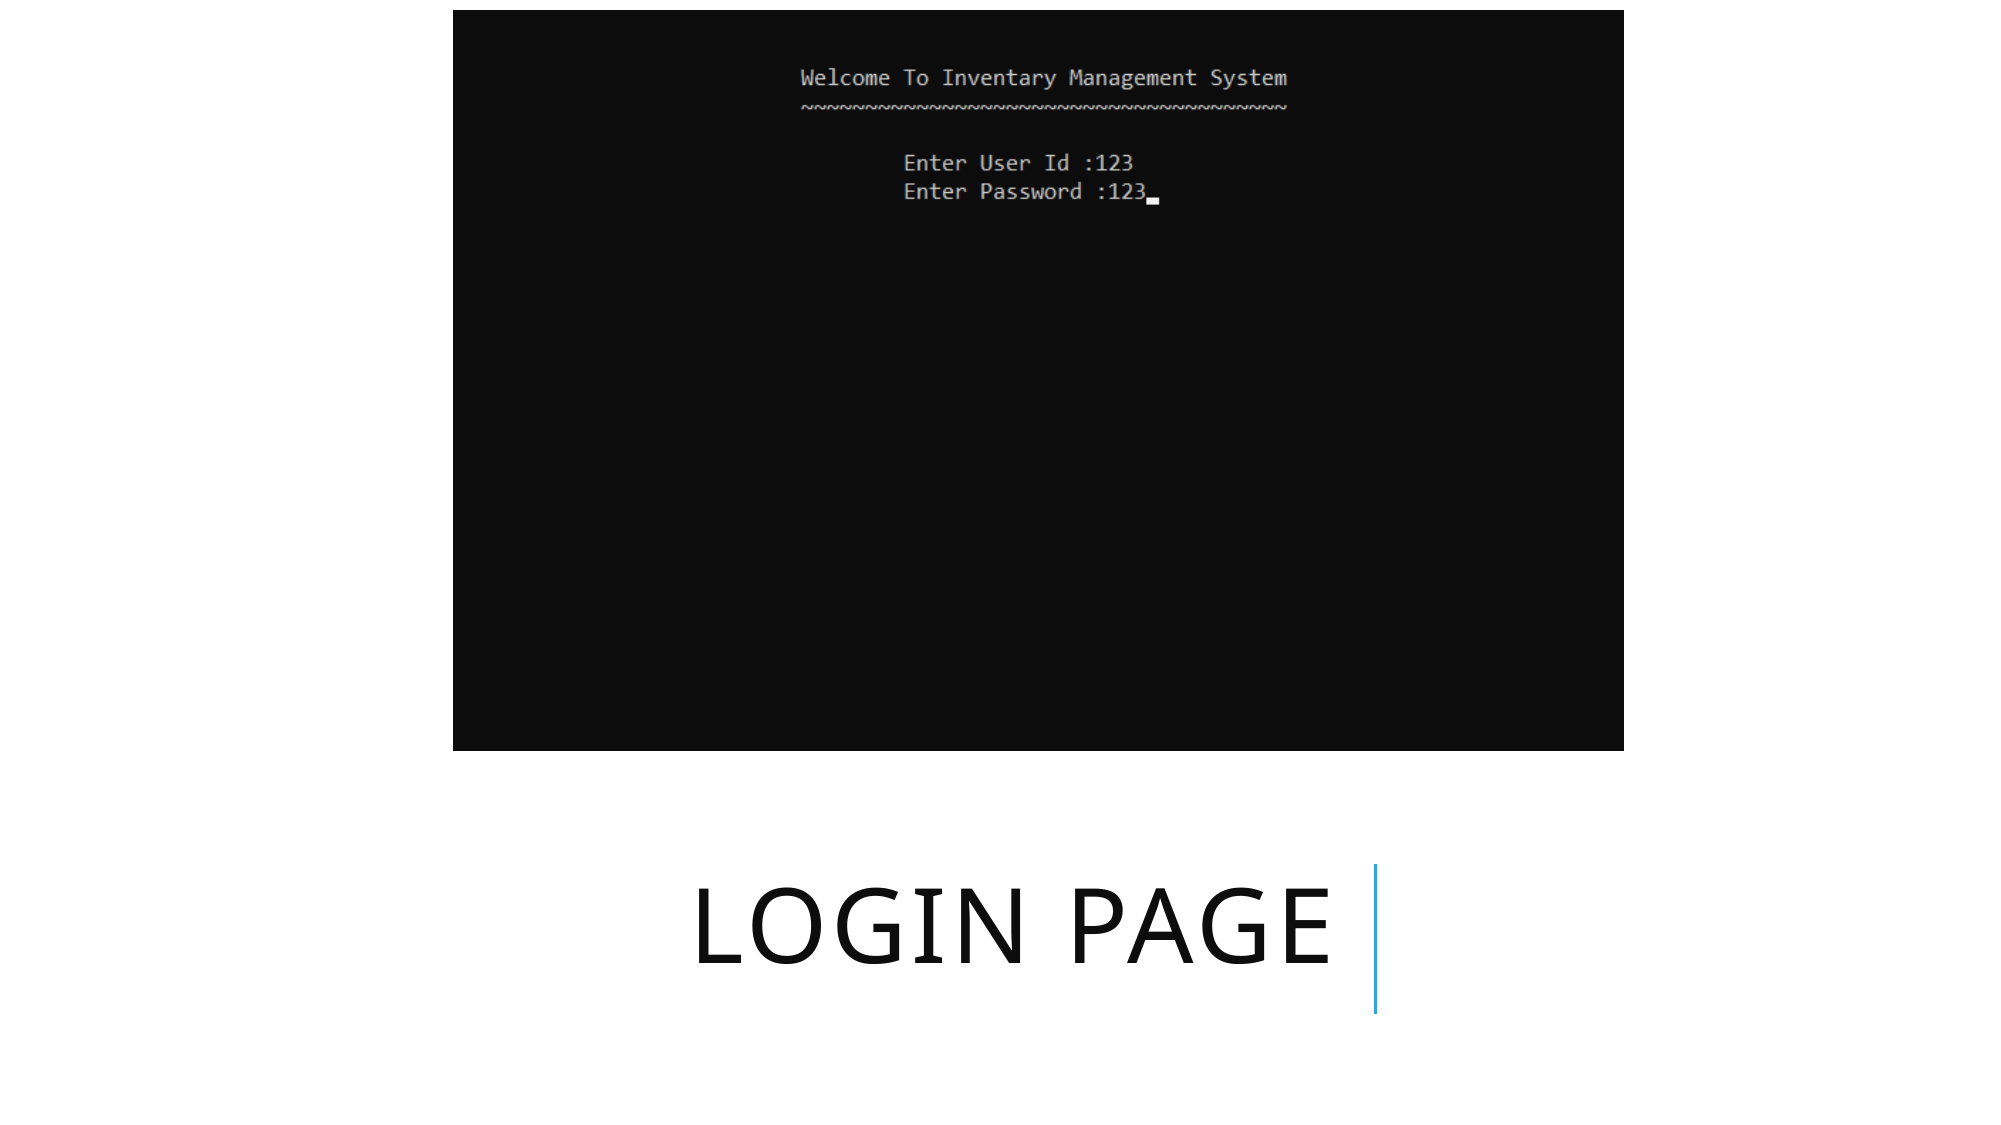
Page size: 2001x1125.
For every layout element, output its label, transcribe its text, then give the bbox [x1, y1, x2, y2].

title Login page [75, 813, 1350, 1054]
picture [452, 9, 1625, 751]
